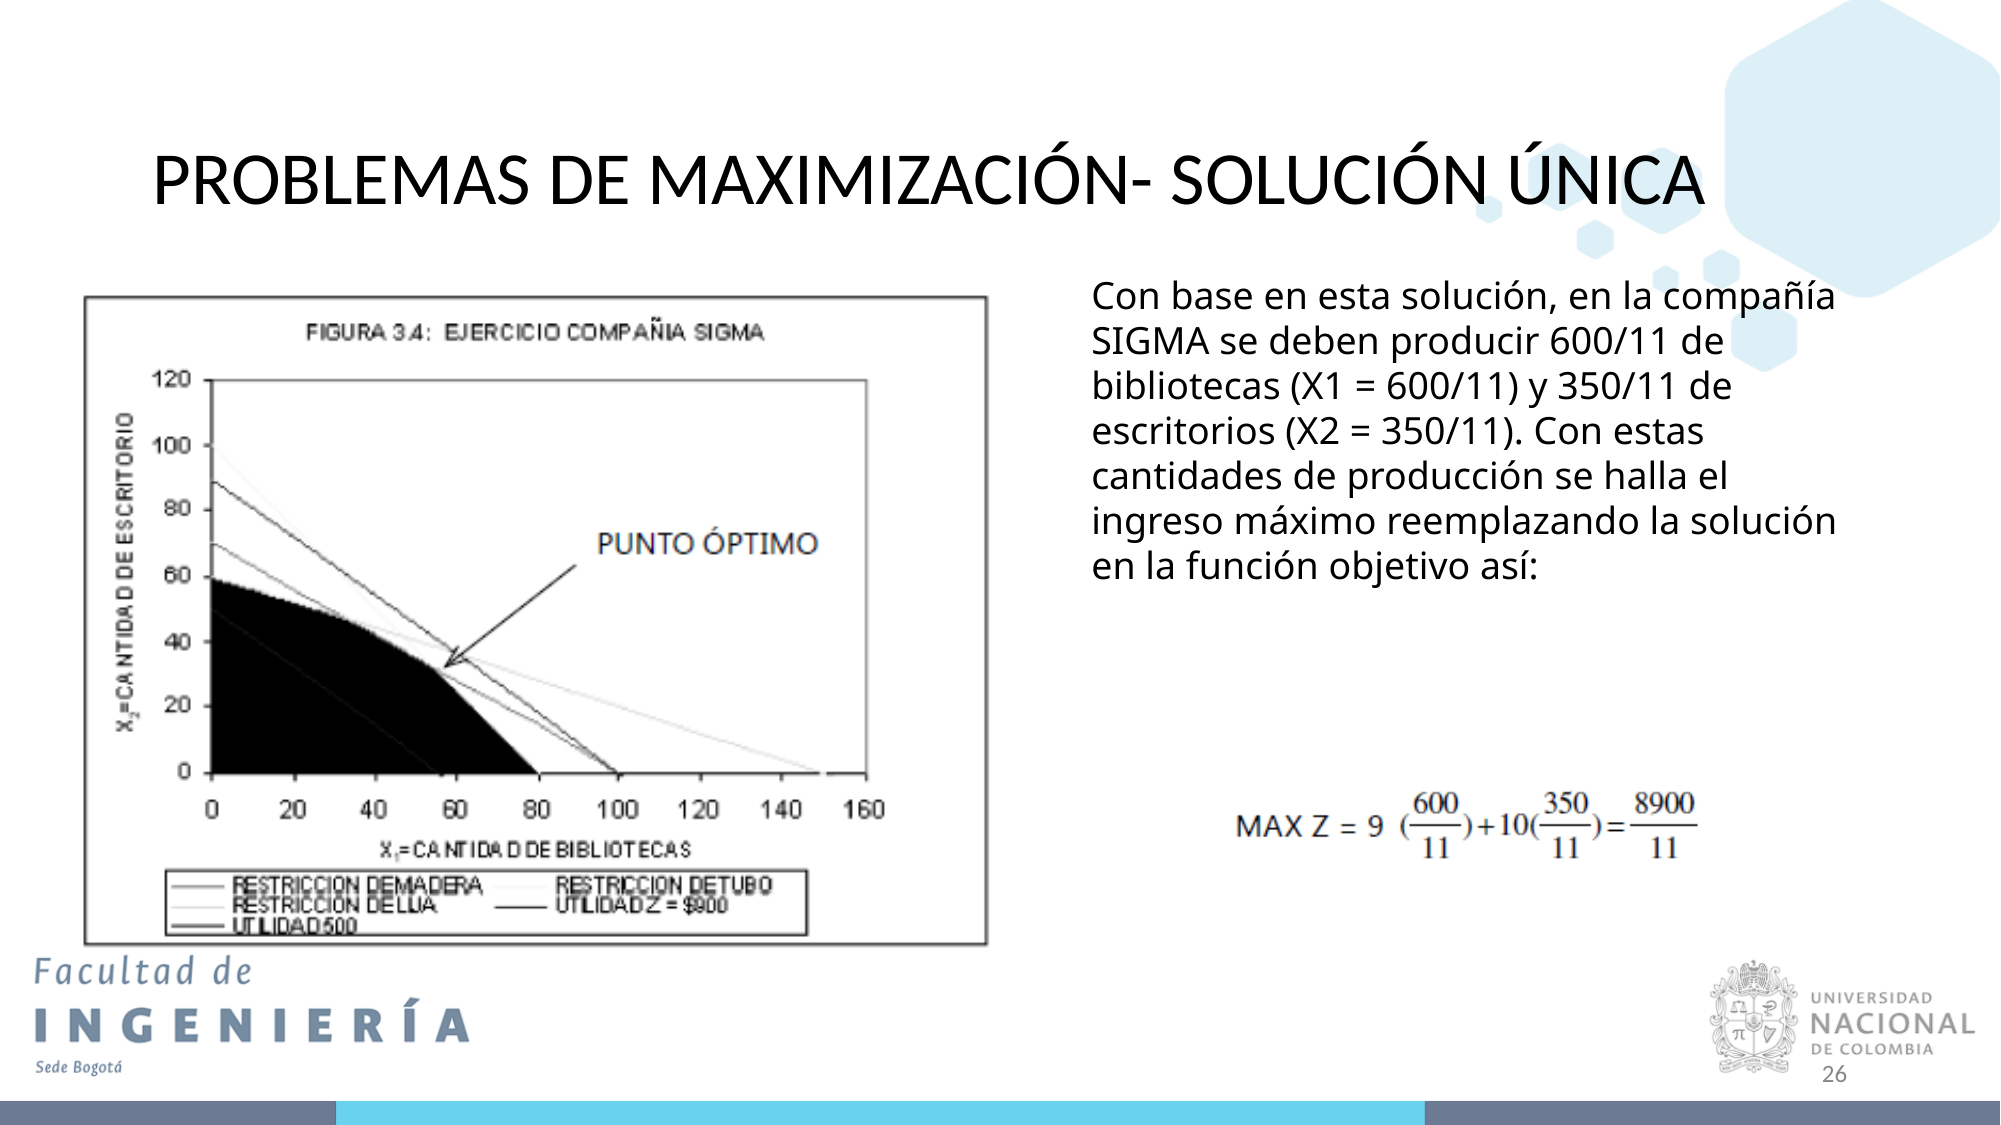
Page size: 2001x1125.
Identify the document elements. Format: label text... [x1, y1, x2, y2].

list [80, 289, 1001, 954]
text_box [1330, 288, 1697, 409]
text_box Con base en esta solución, en la compañía SIGMA se deben producir 600/11 de bibliotecas (X1 = 600/11) y 350/11 de escritorios (X2 = 350/11). Con estas cantidades de producción se halla el ingreso máximo reemplazando la solución en la función objetivo así: [1076, 264, 1863, 595]
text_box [1206, 608, 1905, 1024]
title PROBLEMAS DE MAXIMIZACIÓN- SOLUCIÓN ÚNICA [137, 83, 1863, 278]
slide_number 26 [1412, 1042, 1863, 1103]
